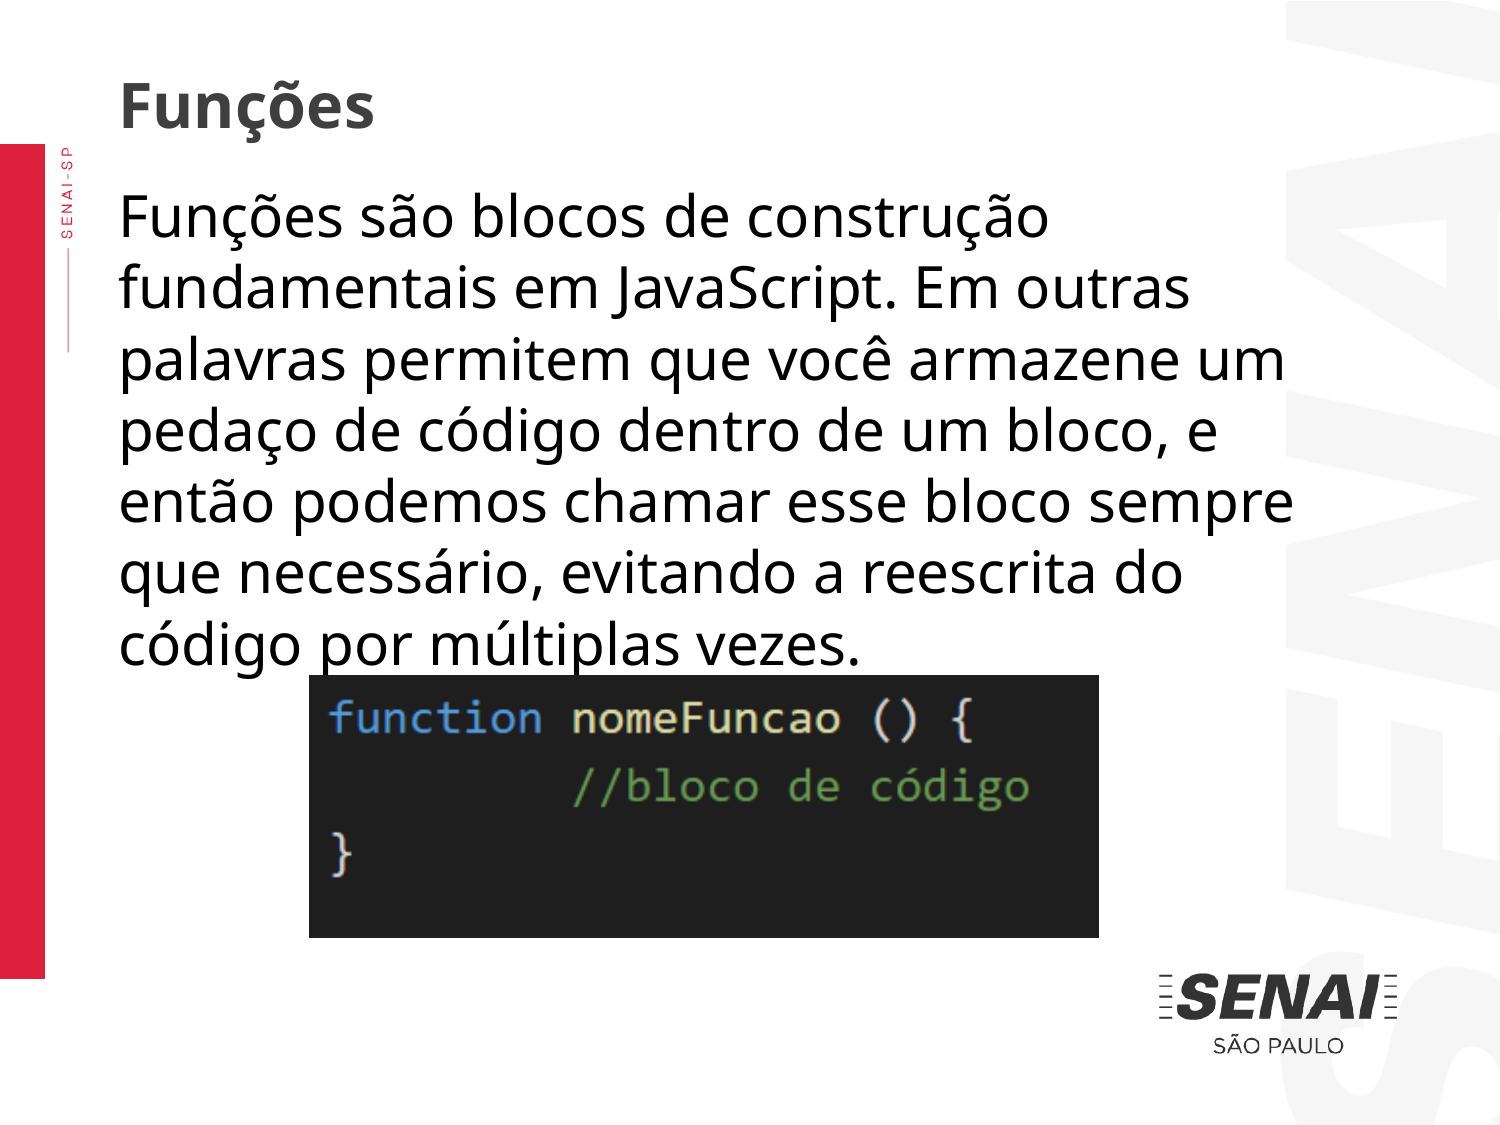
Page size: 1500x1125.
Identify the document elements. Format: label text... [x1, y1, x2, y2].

list Funções são blocos de construção fundamentais em JavaScript. Em outras palavras permitem que você armazene um pedaço de código dentro de um bloco, e então podemos chamar esse bloco sempre que necessário, evitando a reescrita do código por múltiplas vezes. [103, 172, 1397, 913]
list Funções [103, 59, 1397, 153]
picture [0, 0, 1500, 1125]
